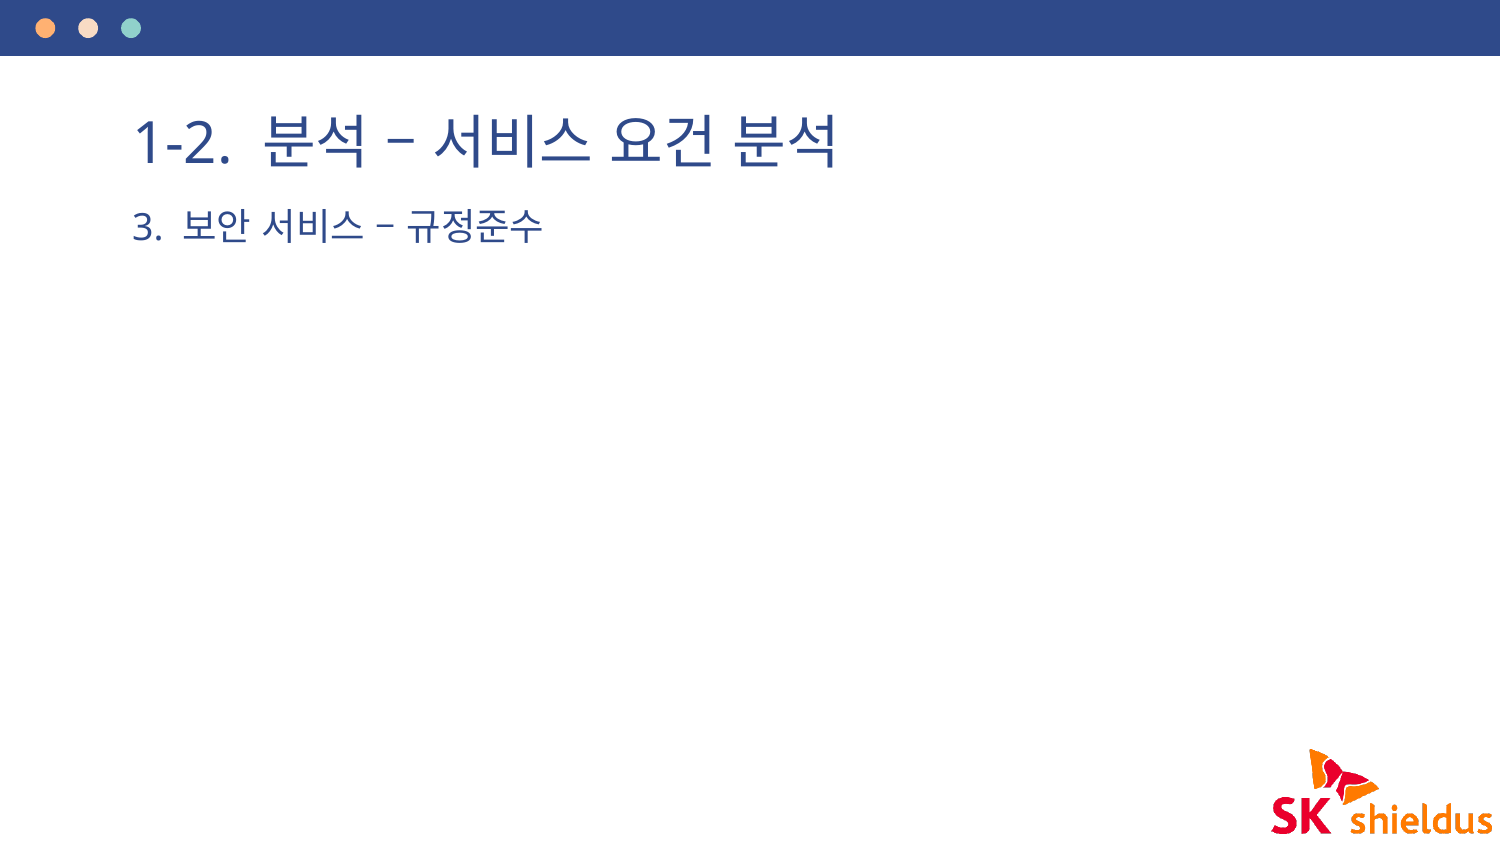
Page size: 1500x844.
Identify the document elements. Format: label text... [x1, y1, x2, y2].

picture [1271, 749, 1492, 834]
title 3. 보안 서비스 – 규정준수 [117, 187, 1469, 265]
title 1-2. 분석 – 서비스 요건 분석 [117, 90, 1383, 167]
